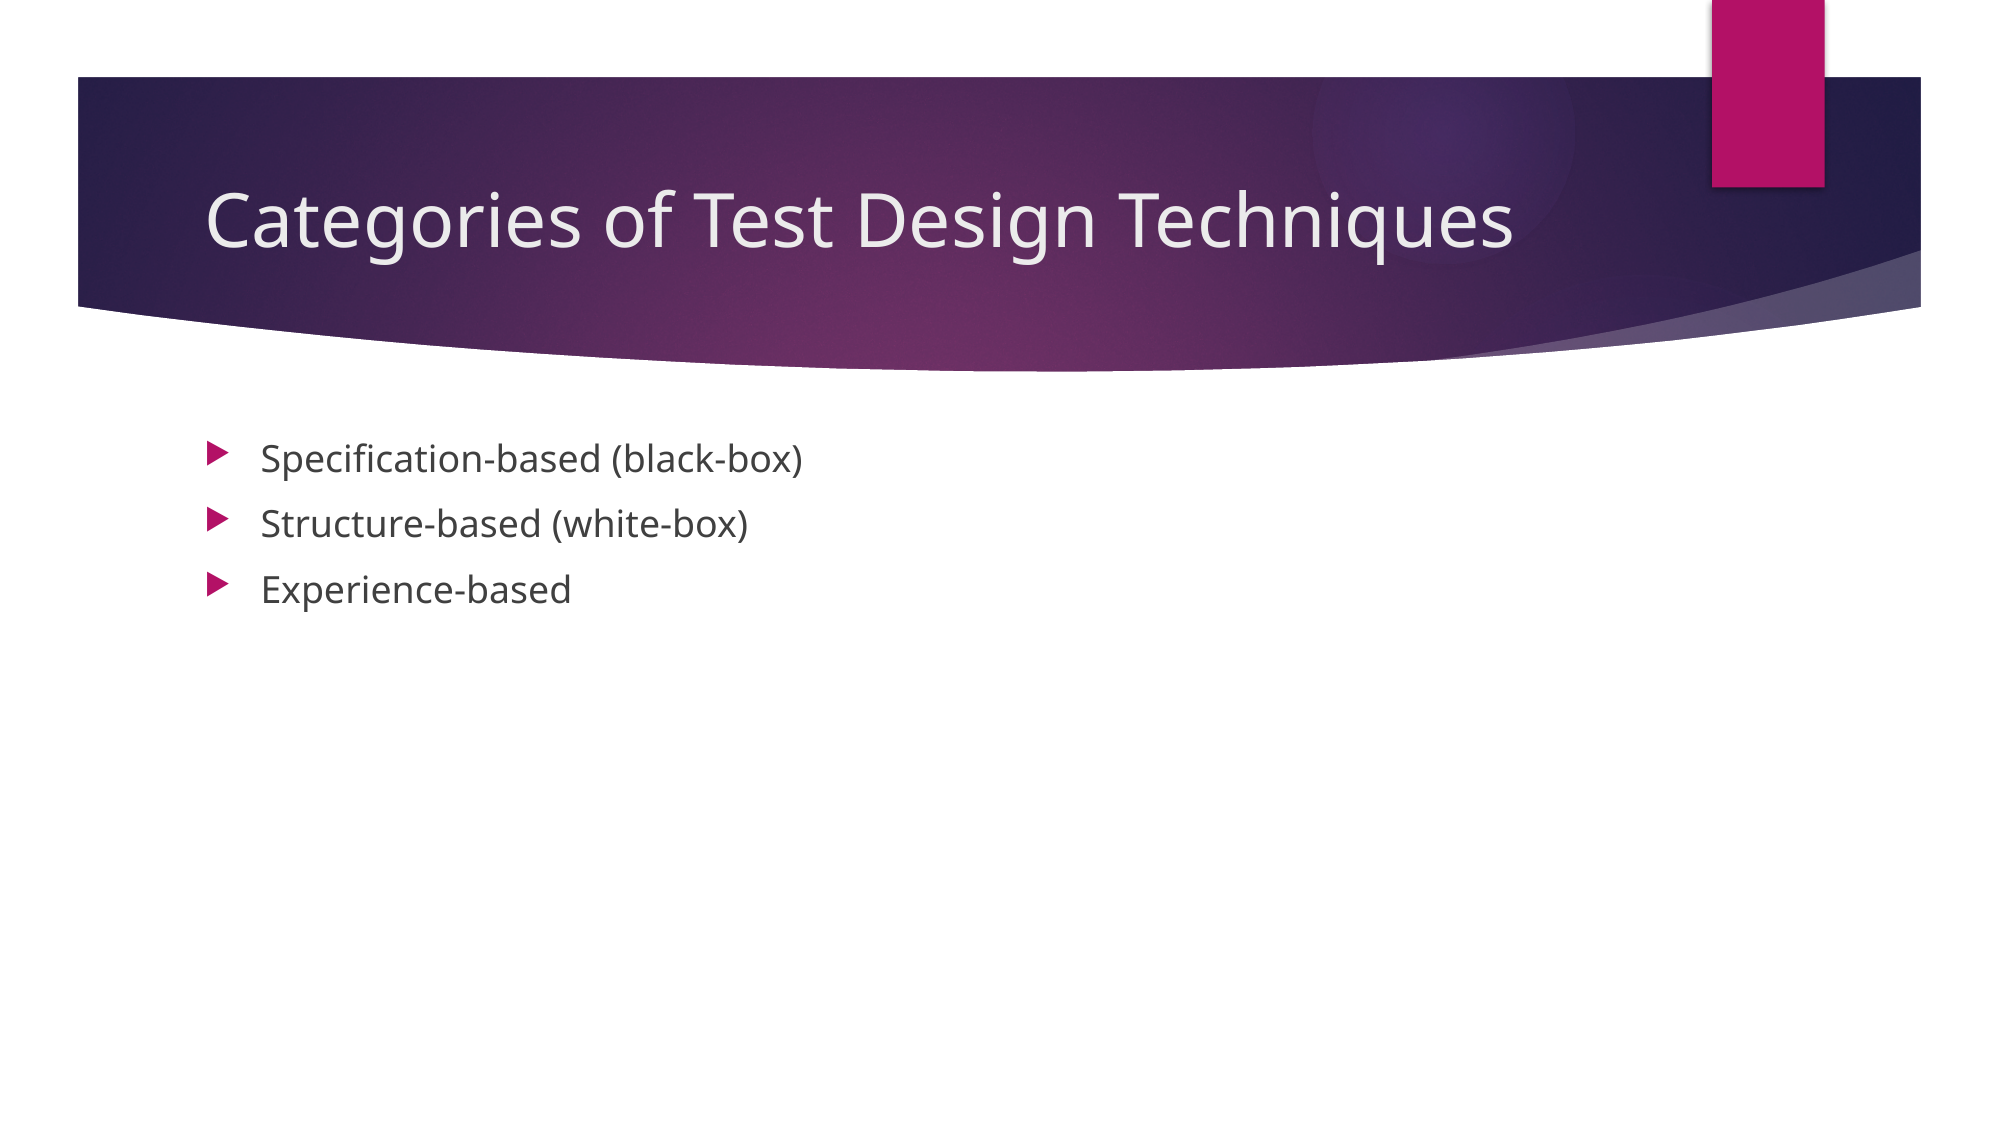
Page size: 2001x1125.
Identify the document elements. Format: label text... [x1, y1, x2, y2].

title Categories of Test Design Techniques [189, 159, 1627, 276]
list Specification-based (black-box) Structure-based (white-box) Experience-based [189, 427, 1638, 988]
